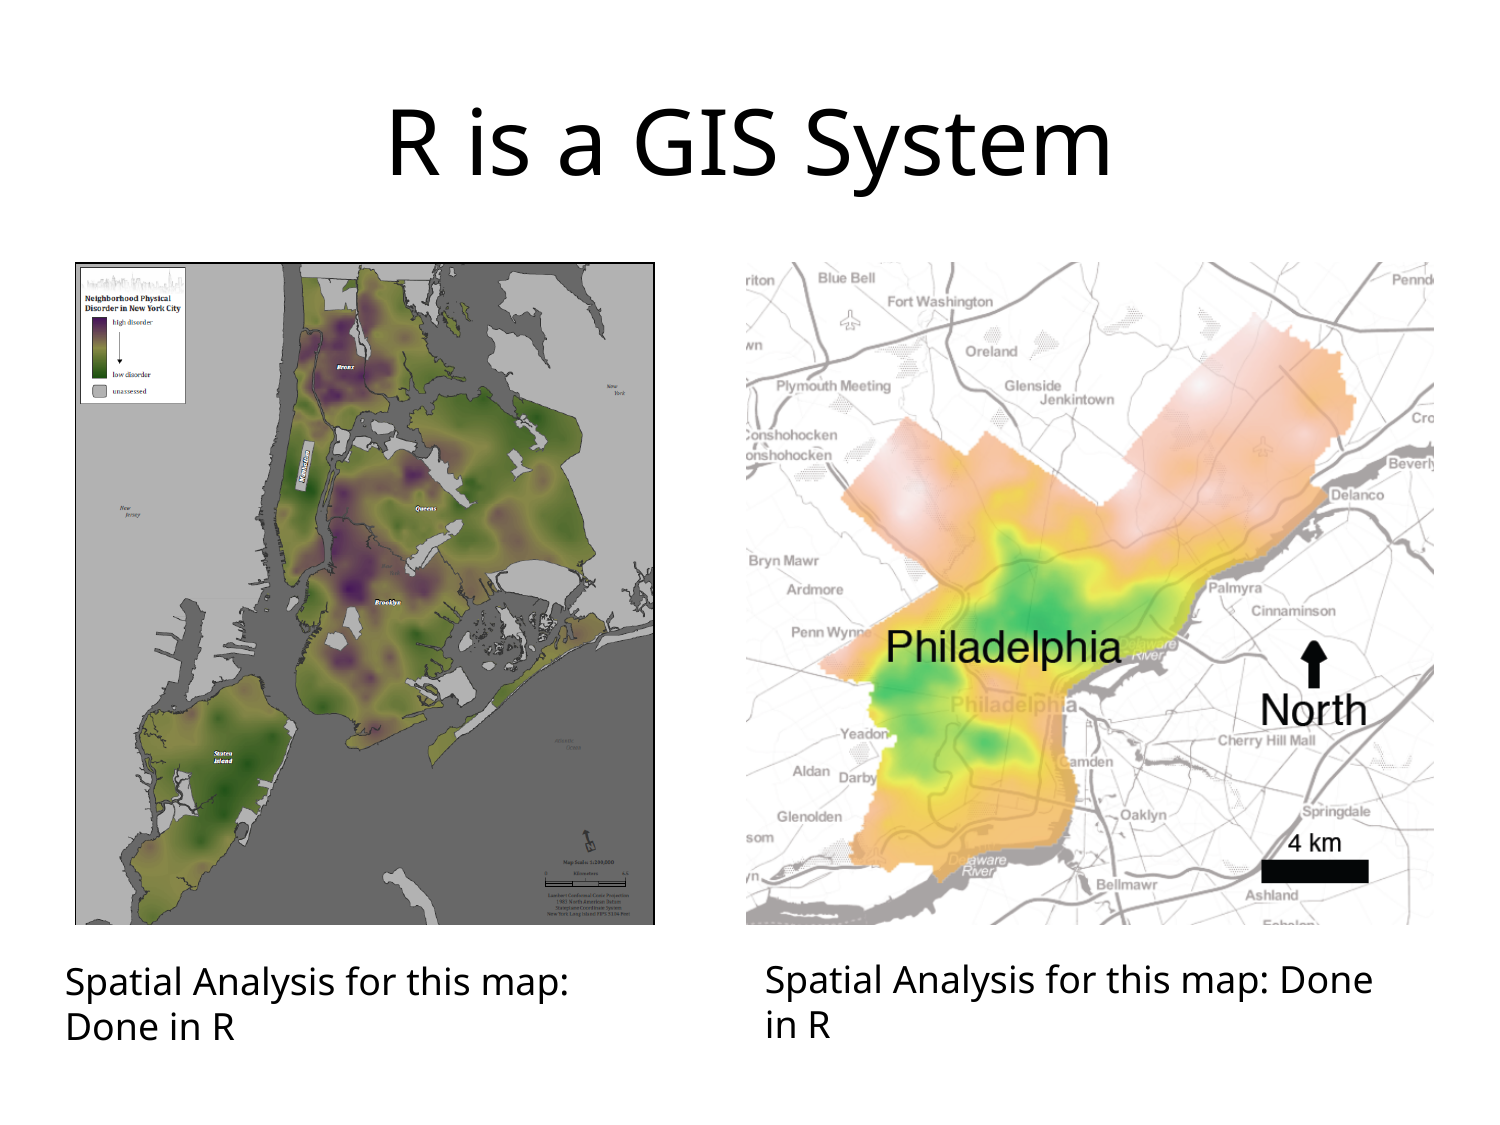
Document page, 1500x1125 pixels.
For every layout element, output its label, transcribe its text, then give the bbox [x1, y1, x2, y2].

text_box Spatial Analysis for this map: Done in R [749, 948, 1425, 1053]
text_box Spatial Analysis for this map: Done in R [50, 950, 680, 1056]
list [656, 262, 1500, 926]
title R is a GIS System [75, 45, 1425, 233]
picture [74, 262, 655, 926]
